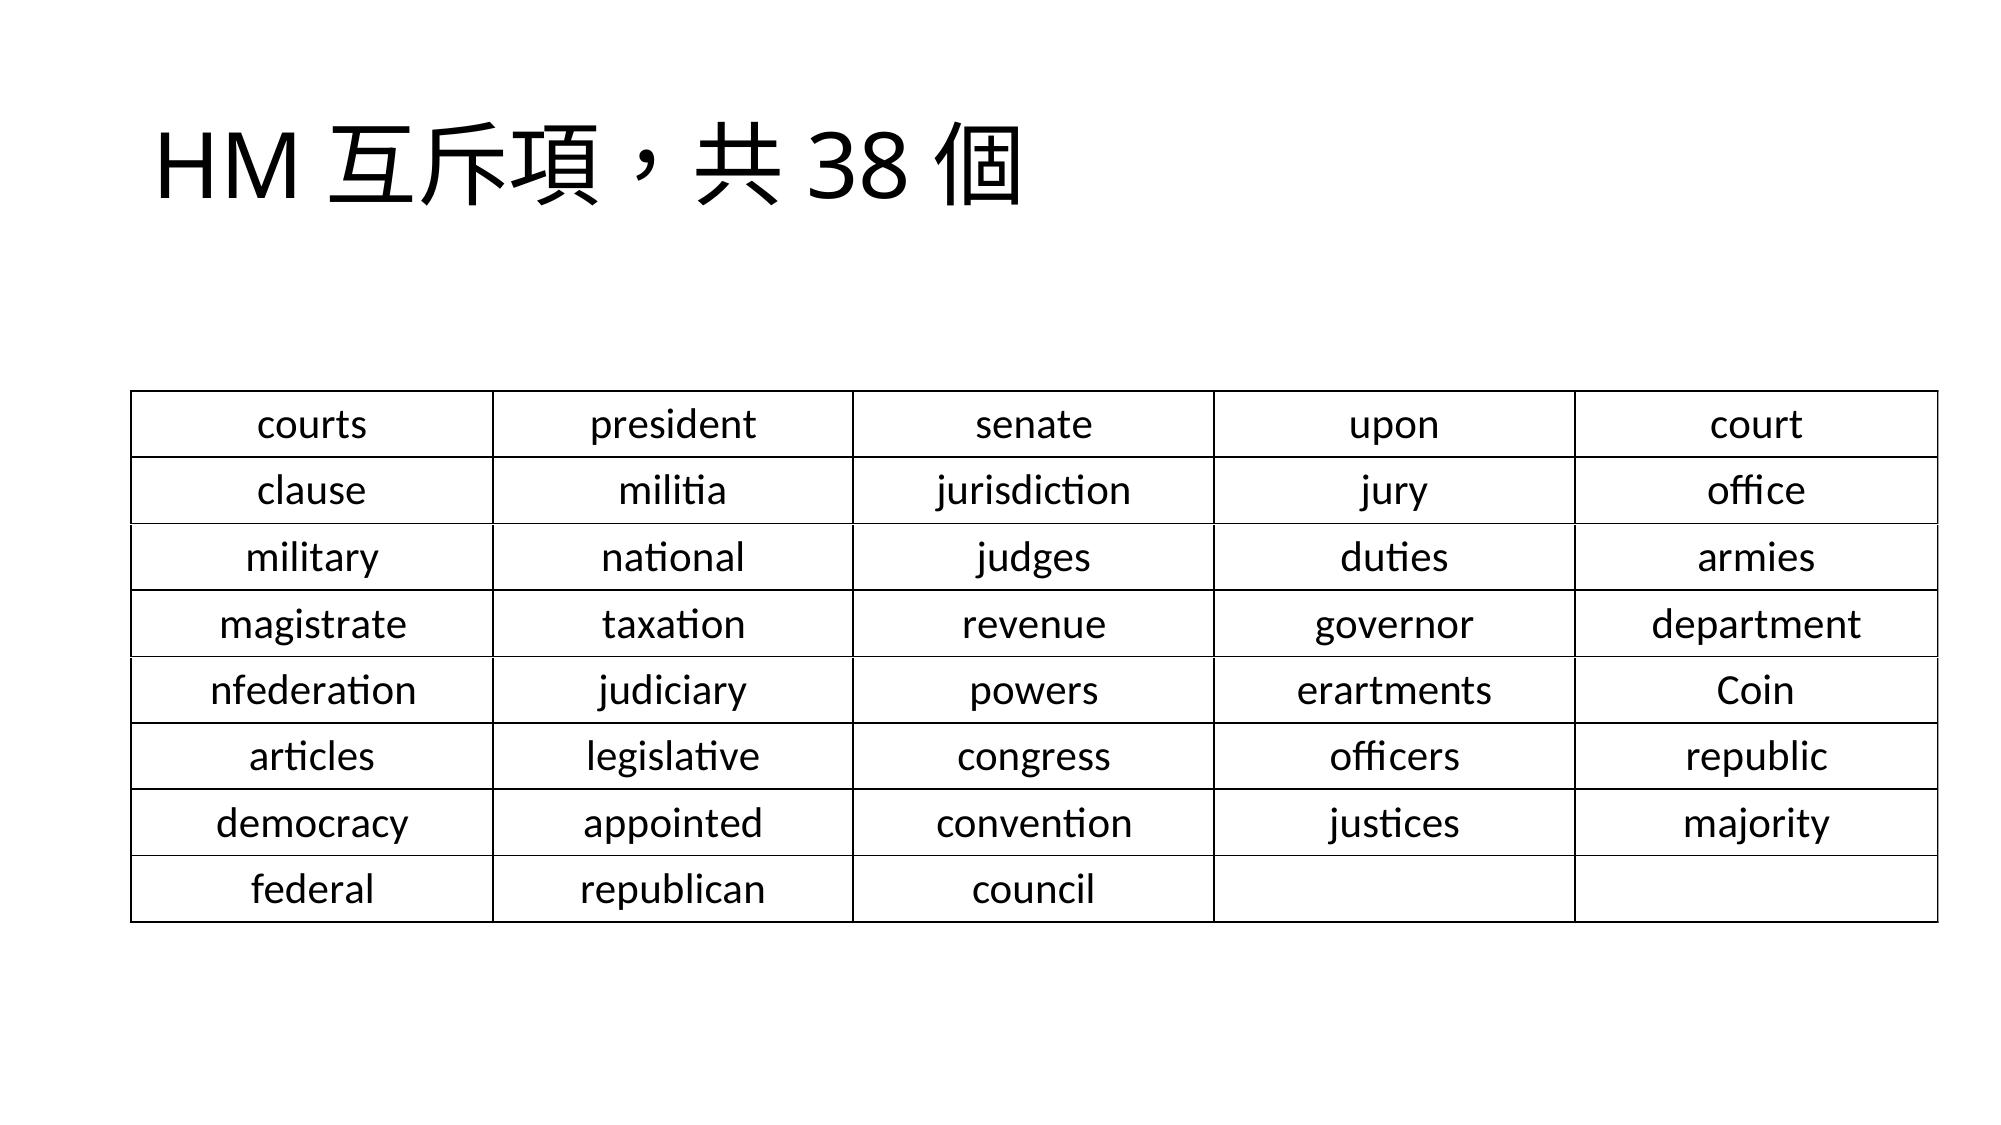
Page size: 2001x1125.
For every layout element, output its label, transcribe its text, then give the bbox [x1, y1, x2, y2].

title HM互斥項，共38個 [137, 59, 1863, 278]
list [61, 390, 1939, 988]
